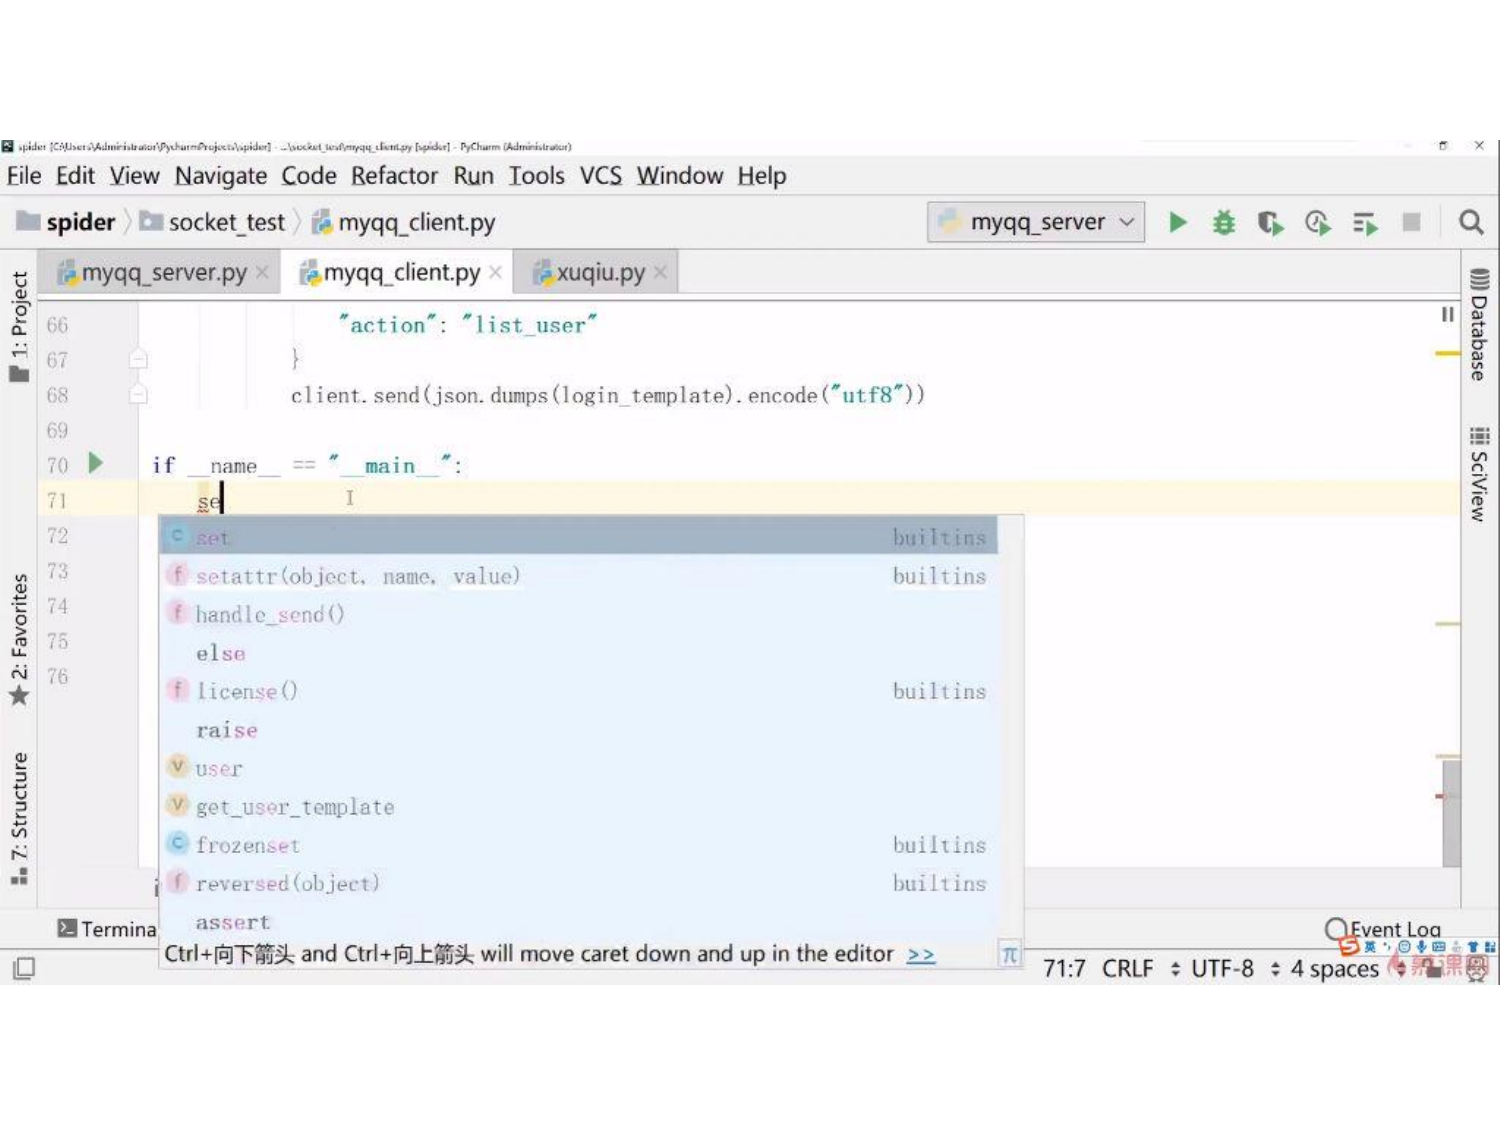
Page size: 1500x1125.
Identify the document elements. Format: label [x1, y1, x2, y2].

picture [0, 140, 1500, 985]
